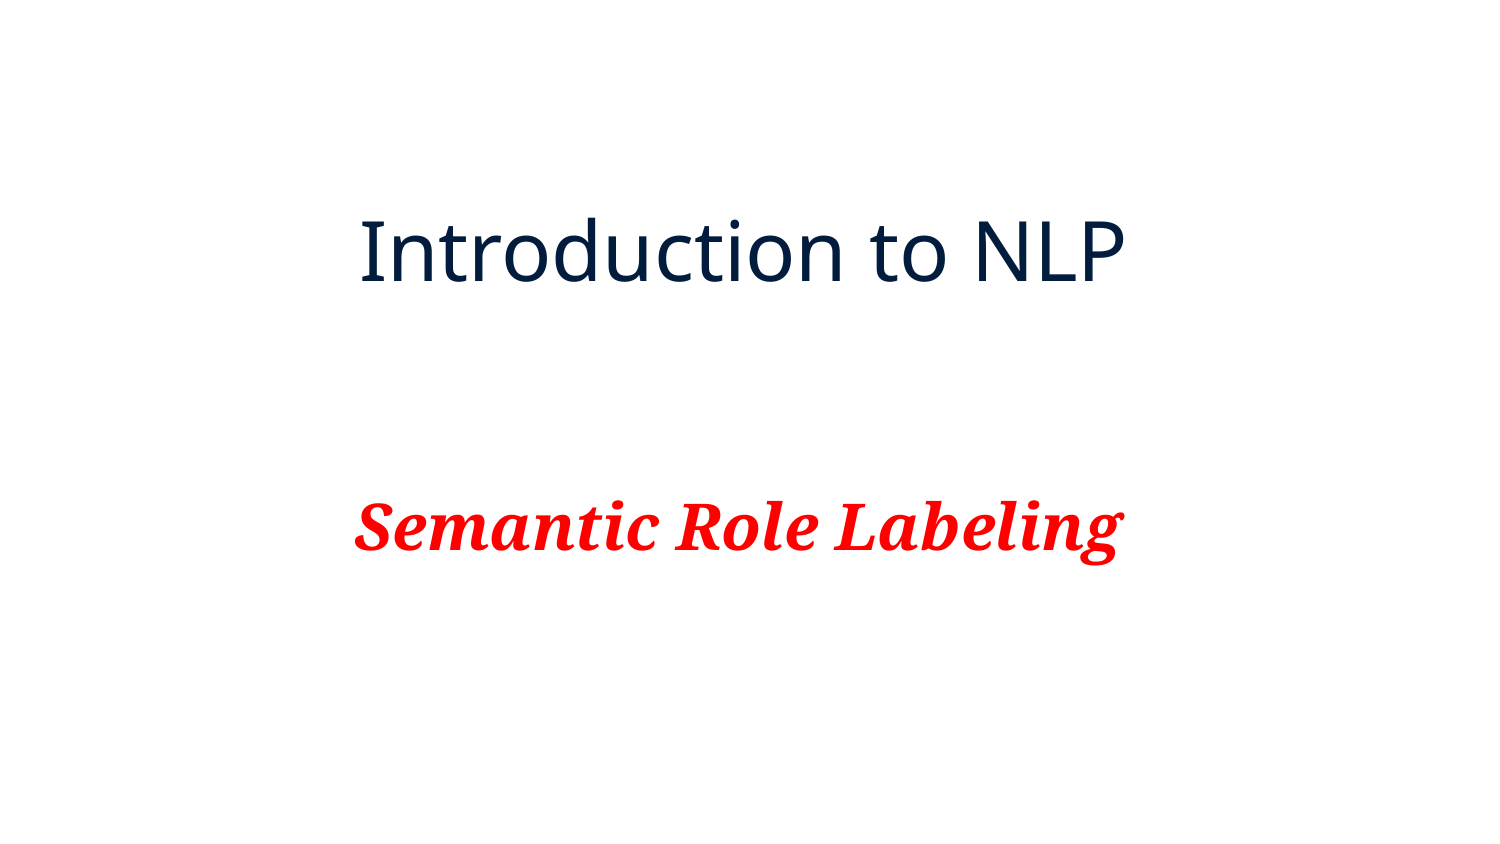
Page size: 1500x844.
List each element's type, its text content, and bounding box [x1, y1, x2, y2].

title Introduction to NLP [43, 190, 1445, 443]
subtitle Semantic Role Labeling [120, 478, 1357, 694]
